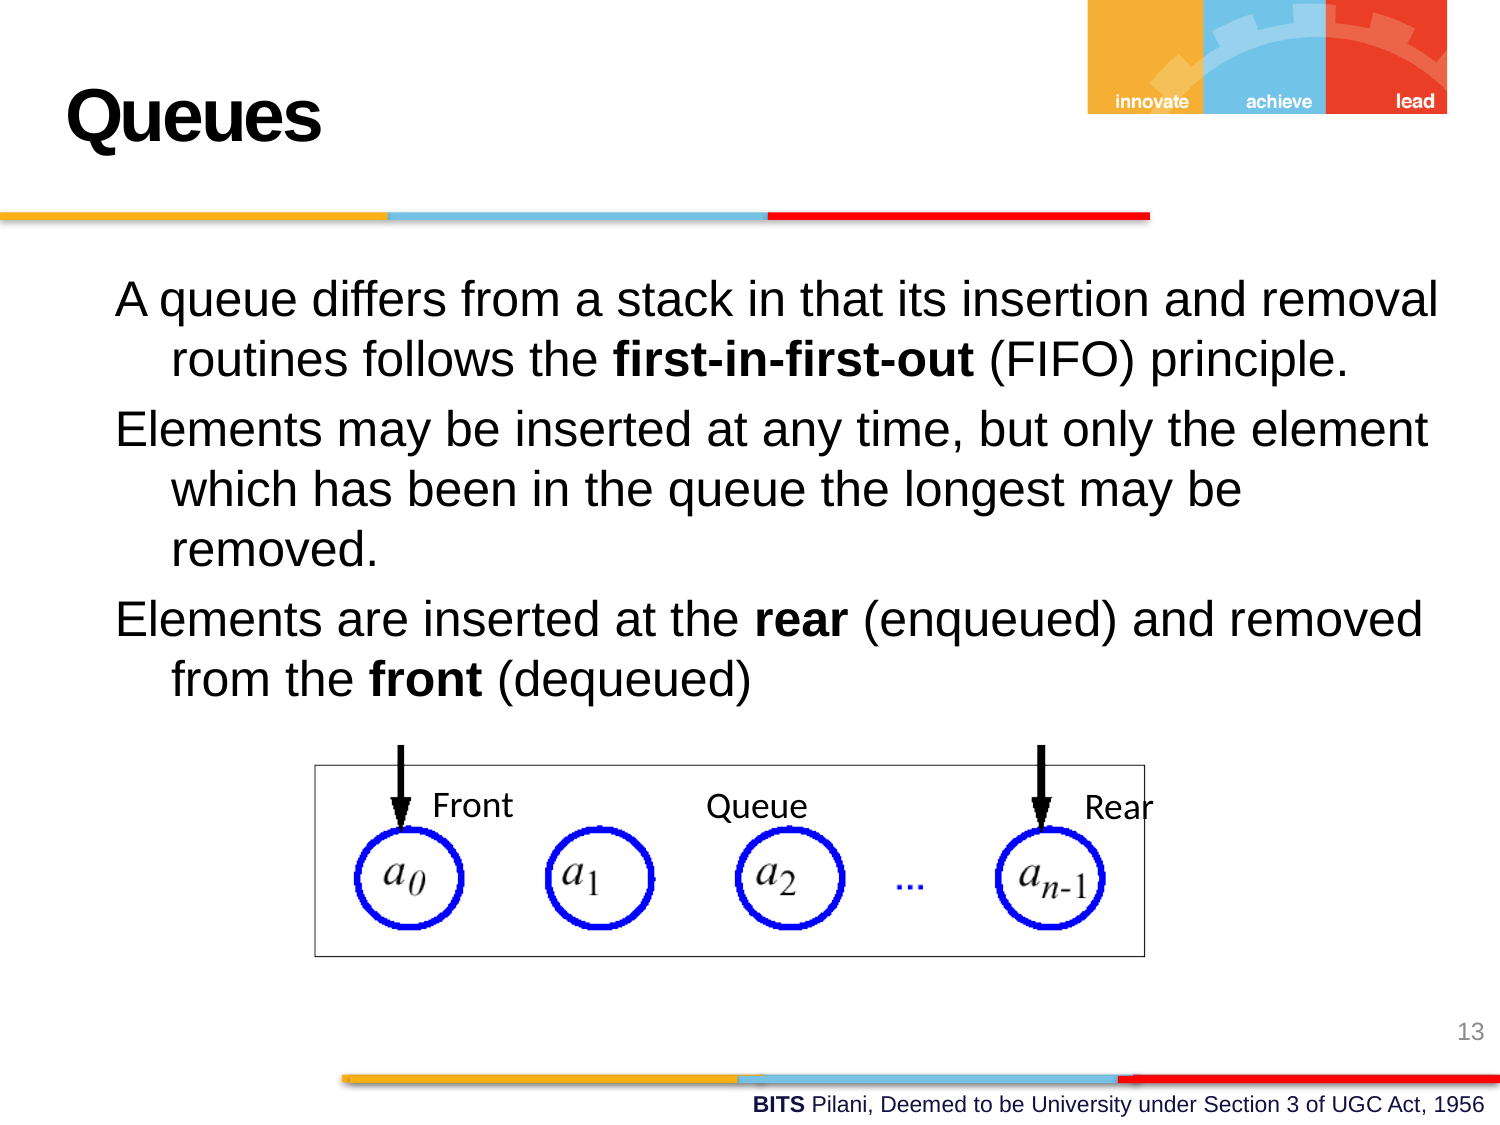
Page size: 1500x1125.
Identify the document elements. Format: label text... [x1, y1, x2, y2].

slide_number 13 [1149, 1000, 1500, 1061]
picture [1087, 0, 1448, 114]
text_box A queue differs from a stack in that its insertion and removal routines follows the first-in-first-out (FIFO) principle. Elements may be inserted at any time, but only the element which has been in the queue the longest may be removed. Elements are inserted at the rear (enqueued) and removed from the front (dequeued) [99, 258, 1471, 820]
list Queues [50, 24, 1088, 213]
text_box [292, 738, 1168, 973]
